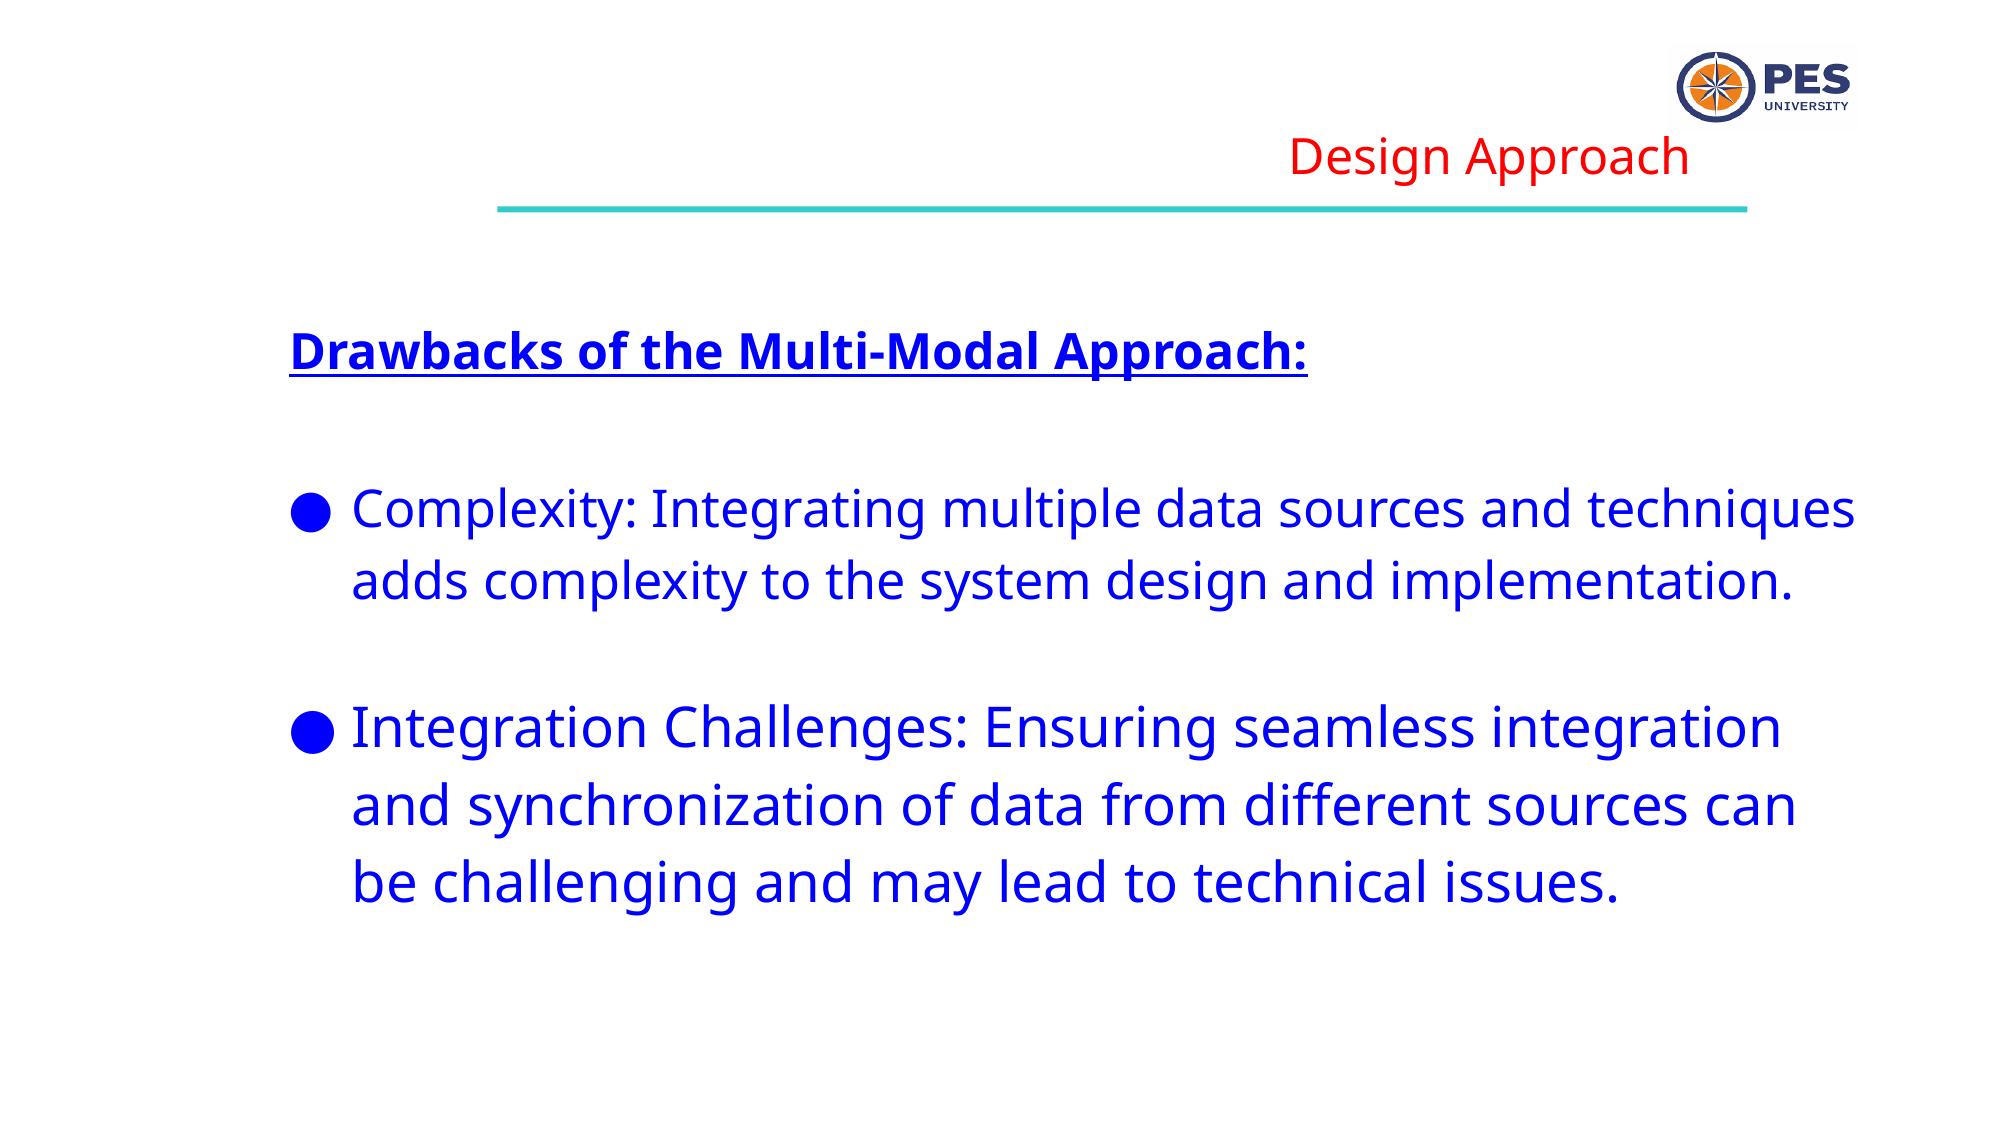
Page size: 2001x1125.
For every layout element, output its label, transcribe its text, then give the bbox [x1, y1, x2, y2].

text_box Drawbacks of the Multi-Modal Approach: Complexity: Integrating multiple data sources and techniques adds complexity to the system design and implementation. Integration Challenges: Ensuring seamless integration and synchronization of data from different sources can be challenging and may lead to technical issues. [186, 178, 1882, 1125]
text_box Design Approach [444, 116, 1720, 193]
text_box [497, 206, 1748, 213]
picture [1667, 43, 1859, 131]
